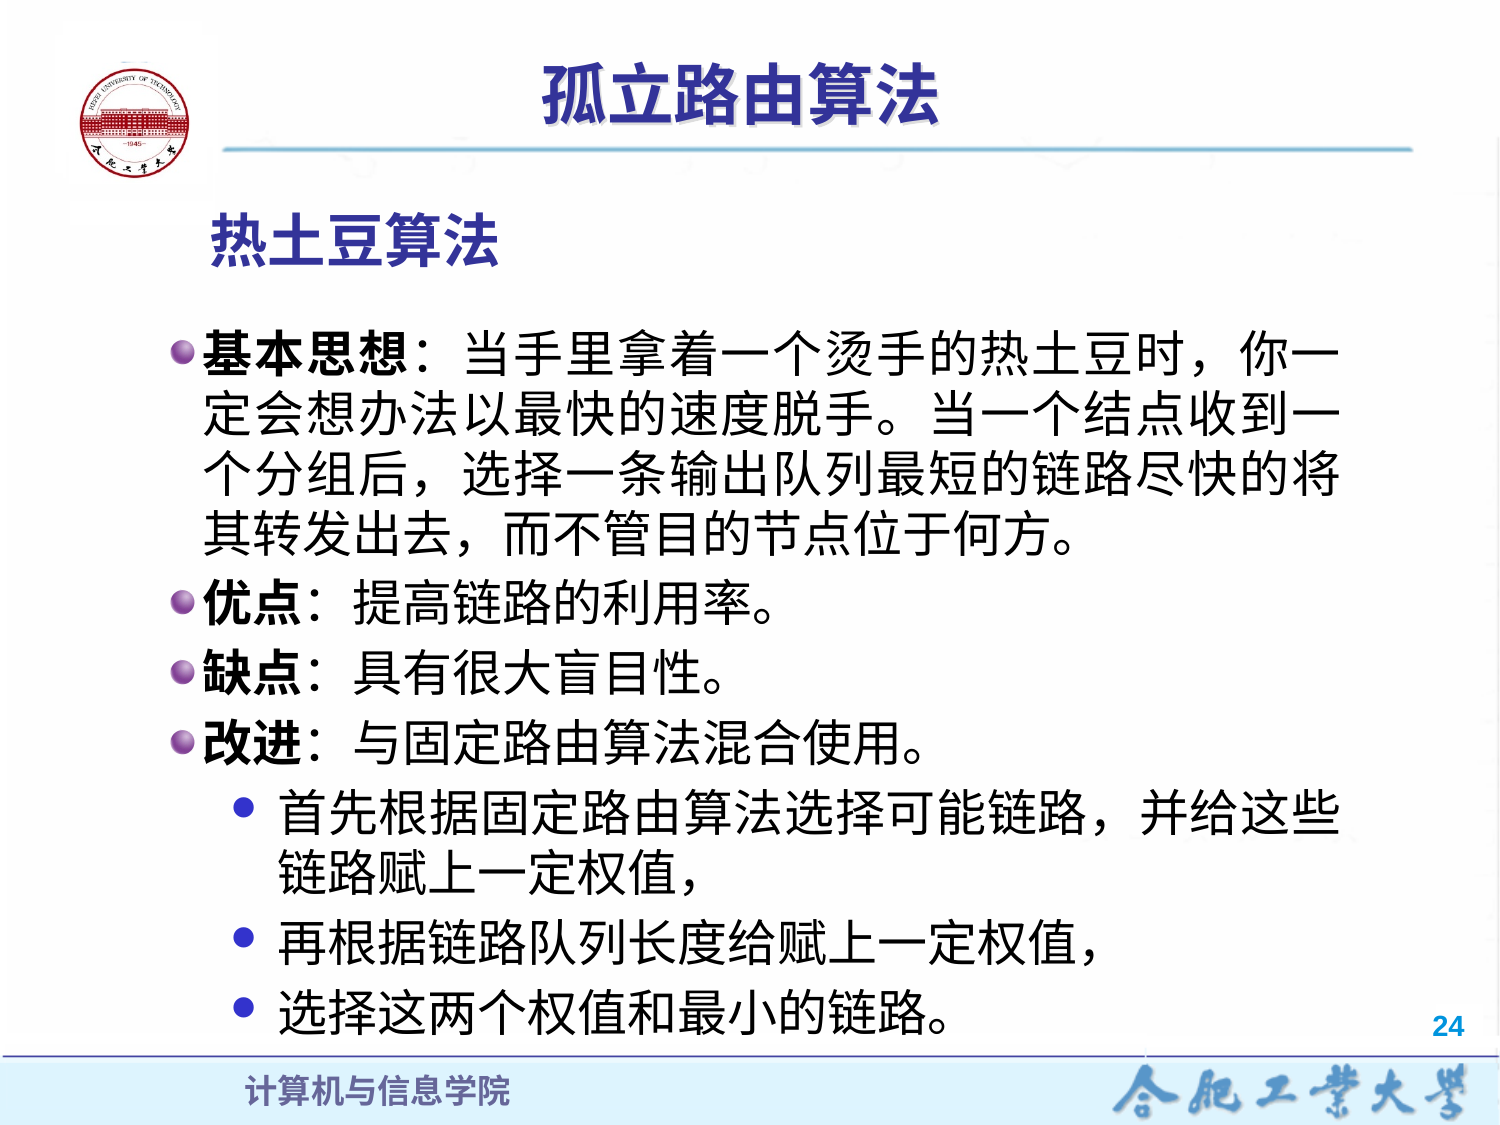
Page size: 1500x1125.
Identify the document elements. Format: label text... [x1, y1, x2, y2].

picture [0, 0, 1500, 1125]
title 孤立路由算法 [159, 36, 1322, 149]
list 基本思想：当手里拿着一个烫手的热土豆时，你一定会想办法以最快的速度脱手。当一个结点收到一个分组后，选择一条输出队列最短的链路尽快的将其转发出去，而不管目的节点位于何方。 优点：提高链路的利用率。 缺点：具有很大盲目性。 改进：与固定路由算法混合使用。 首先根据固定路由算法选择可能链路，并给这些链路赋上一定权值， 再根据链路队列长度给赋上一定权值， 选择这两个权值和最小的链路。 [143, 314, 1357, 1050]
text_box 热土豆算法 [194, 196, 949, 282]
